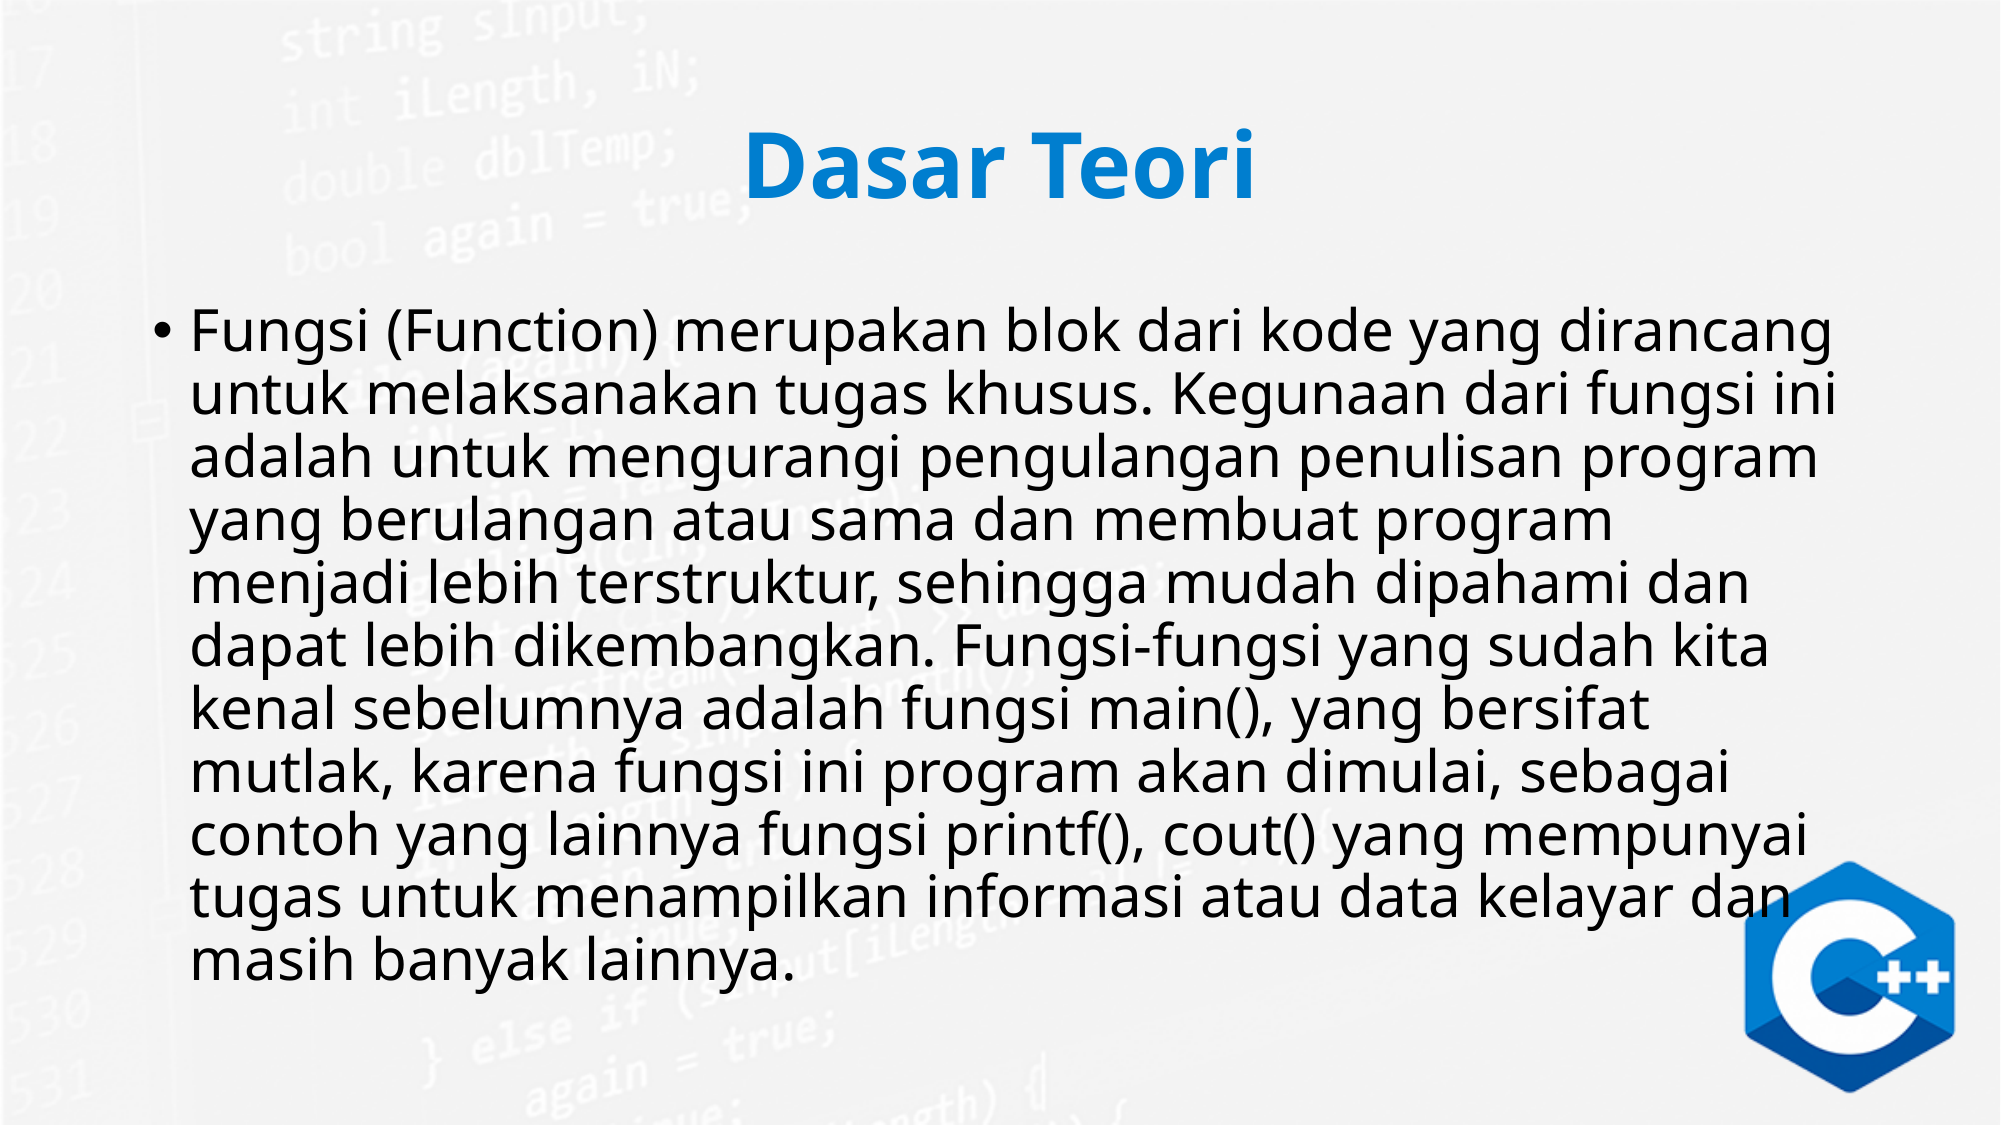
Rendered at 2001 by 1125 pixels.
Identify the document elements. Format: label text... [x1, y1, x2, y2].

picture [0, 0, 2001, 1125]
list Fungsi (Function) merupakan blok dari kode yang dirancang untuk melaksanakan tugas khusus. Kegunaan dari fungsi ini adalah untuk mengurangi pengulangan penulisan program yang berulangan atau sama dan membuat program menjadi lebih terstruktur, sehingga mudah dipahami dan dapat lebih dikembangkan. Fungsi-fungsi yang sudah kita kenal sebelumnya adalah fungsi main(), yang bersifat mutlak, karena fungsi ini program akan dimulai, sebagai contoh yang lainnya fungsi printf(), cout() yang mempunyai tugas untuk menampilkan informasi atau data kelayar dan masih banyak lainnya. [137, 293, 1863, 1014]
title Dasar Teori [137, 59, 1863, 278]
